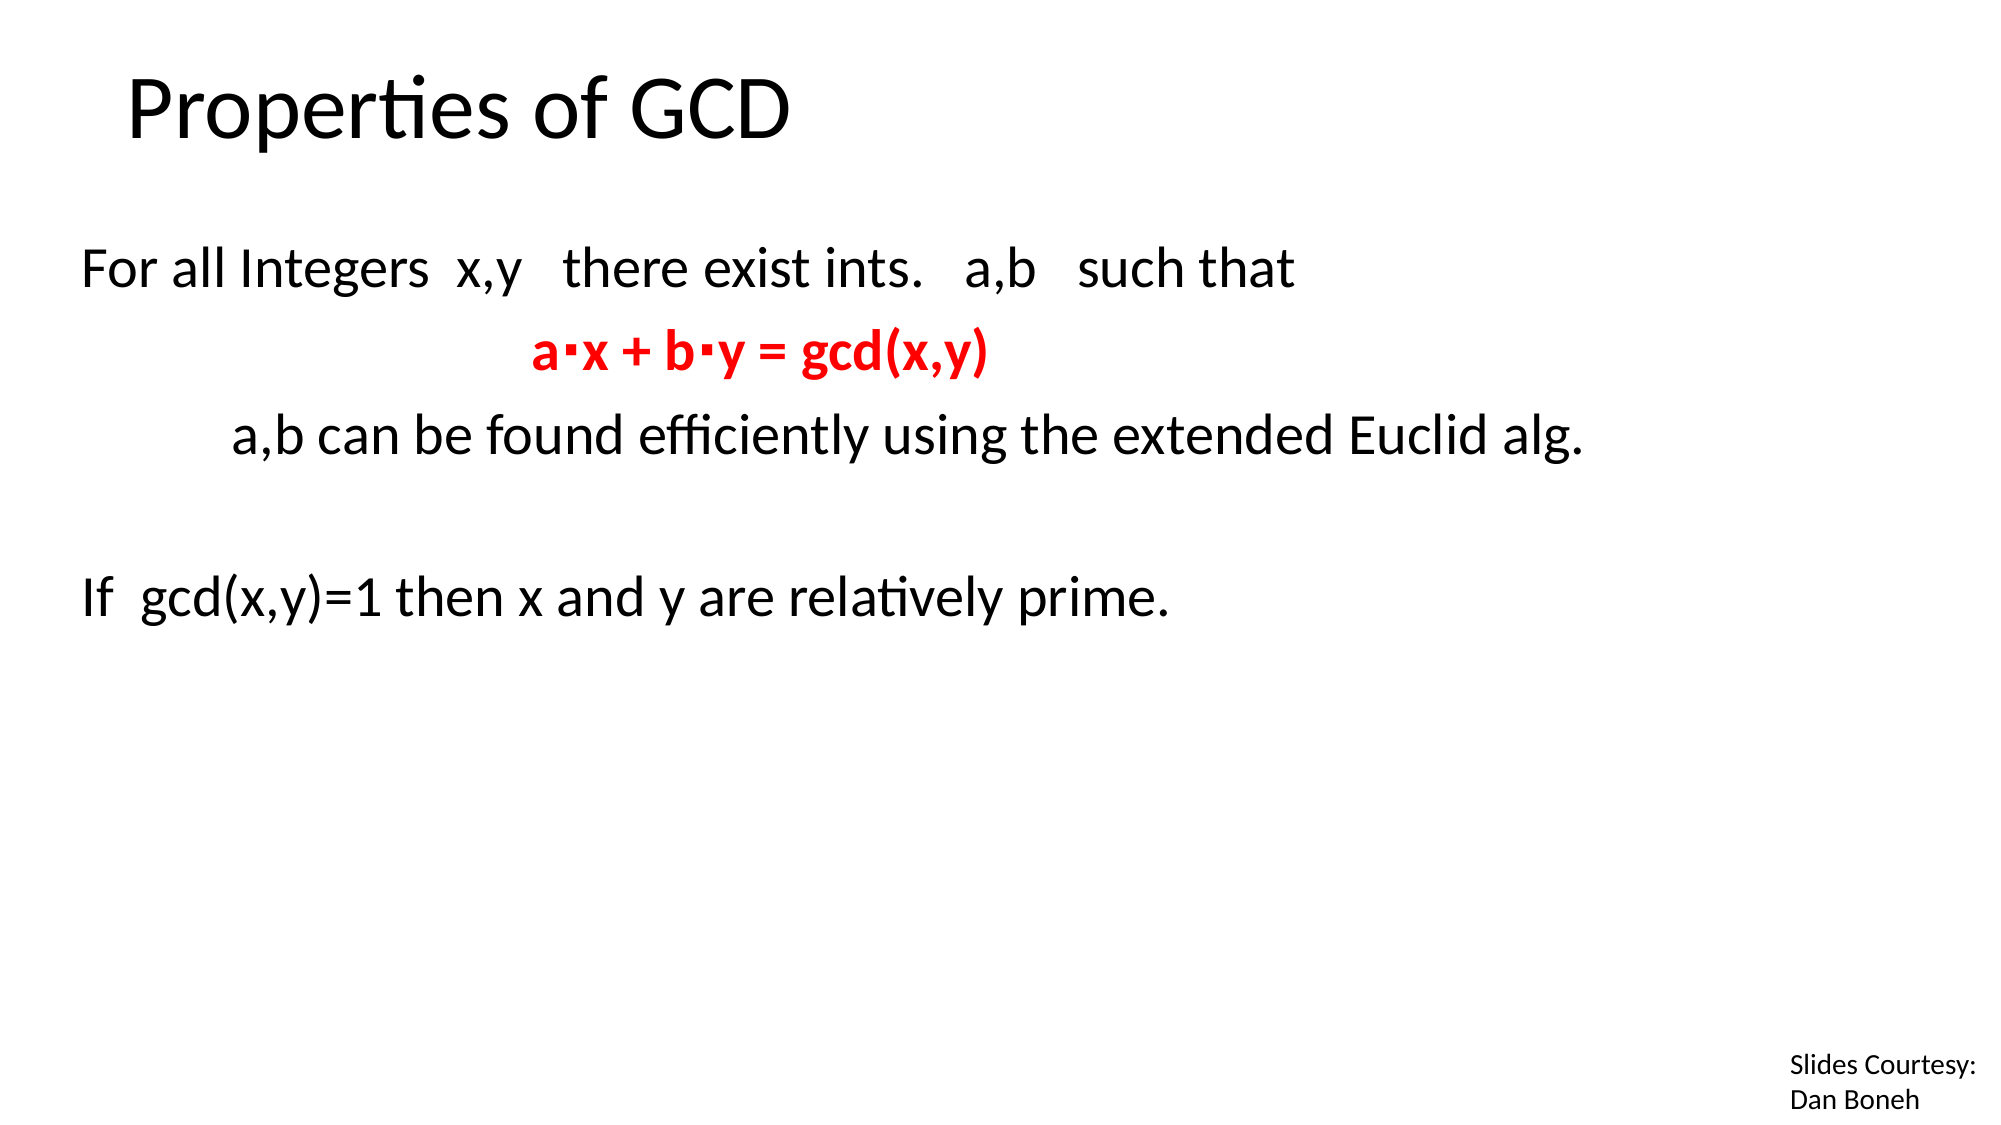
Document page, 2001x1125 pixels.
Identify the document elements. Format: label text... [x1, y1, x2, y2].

title Properties of GCD [111, 0, 1837, 218]
text_box Slides Courtesy: Dan Boneh [1774, 1037, 2000, 1124]
list For all Integers x,y there exist ints. a,b such that a⋅x + b⋅y = gcd(x,y) a,b can be found efficiently using the extended Euclid alg. If gcd(x,y)=1 then x and y are relatively prime. [66, 229, 1984, 1125]
